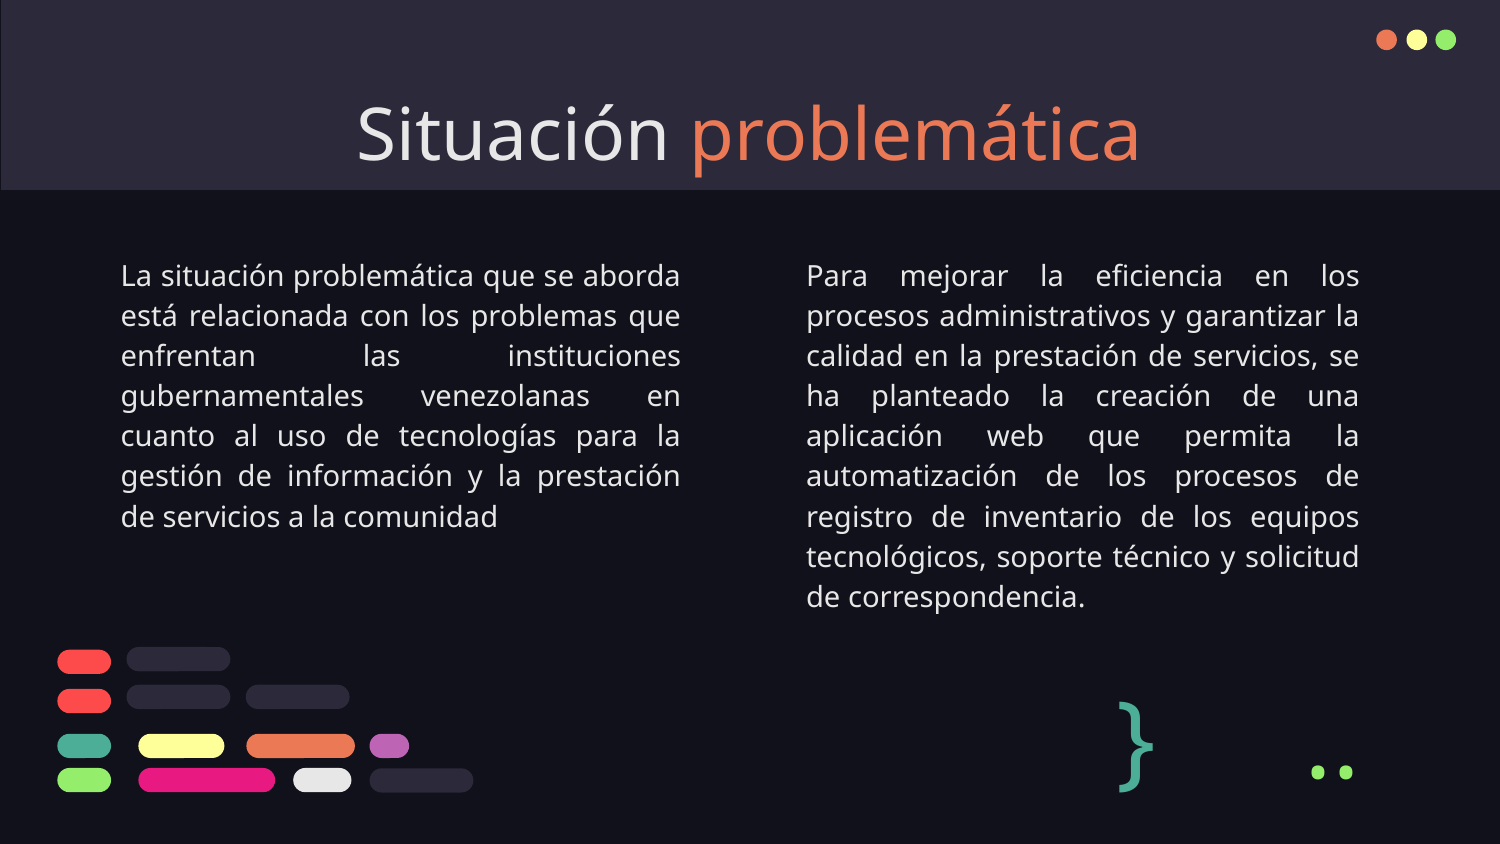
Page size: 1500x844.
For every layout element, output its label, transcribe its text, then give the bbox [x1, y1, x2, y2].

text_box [57, 646, 474, 793]
text_box .. [1215, 692, 1376, 782]
subtitle Para mejorar la eficiencia en los procesos administrativos y garantizar la calidad en la prestación de servicios, se ha planteado la creación de una aplicación web que permita la automatización de los procesos de registro de inventario de los equipos tecnológicos, soporte técnico y solicitud de correspondencia. [790, 236, 1376, 636]
title Situación problemática [118, 72, 1382, 167]
subtitle La situación problemática que se aborda está relacionada con los problemas que enfrentan las instituciones gubernamentales venezolanas en cuanto al uso de tecnologías para la gestión de información y la prestación de servicios a la comunidad [105, 236, 697, 636]
text_box } [1101, 657, 1188, 782]
